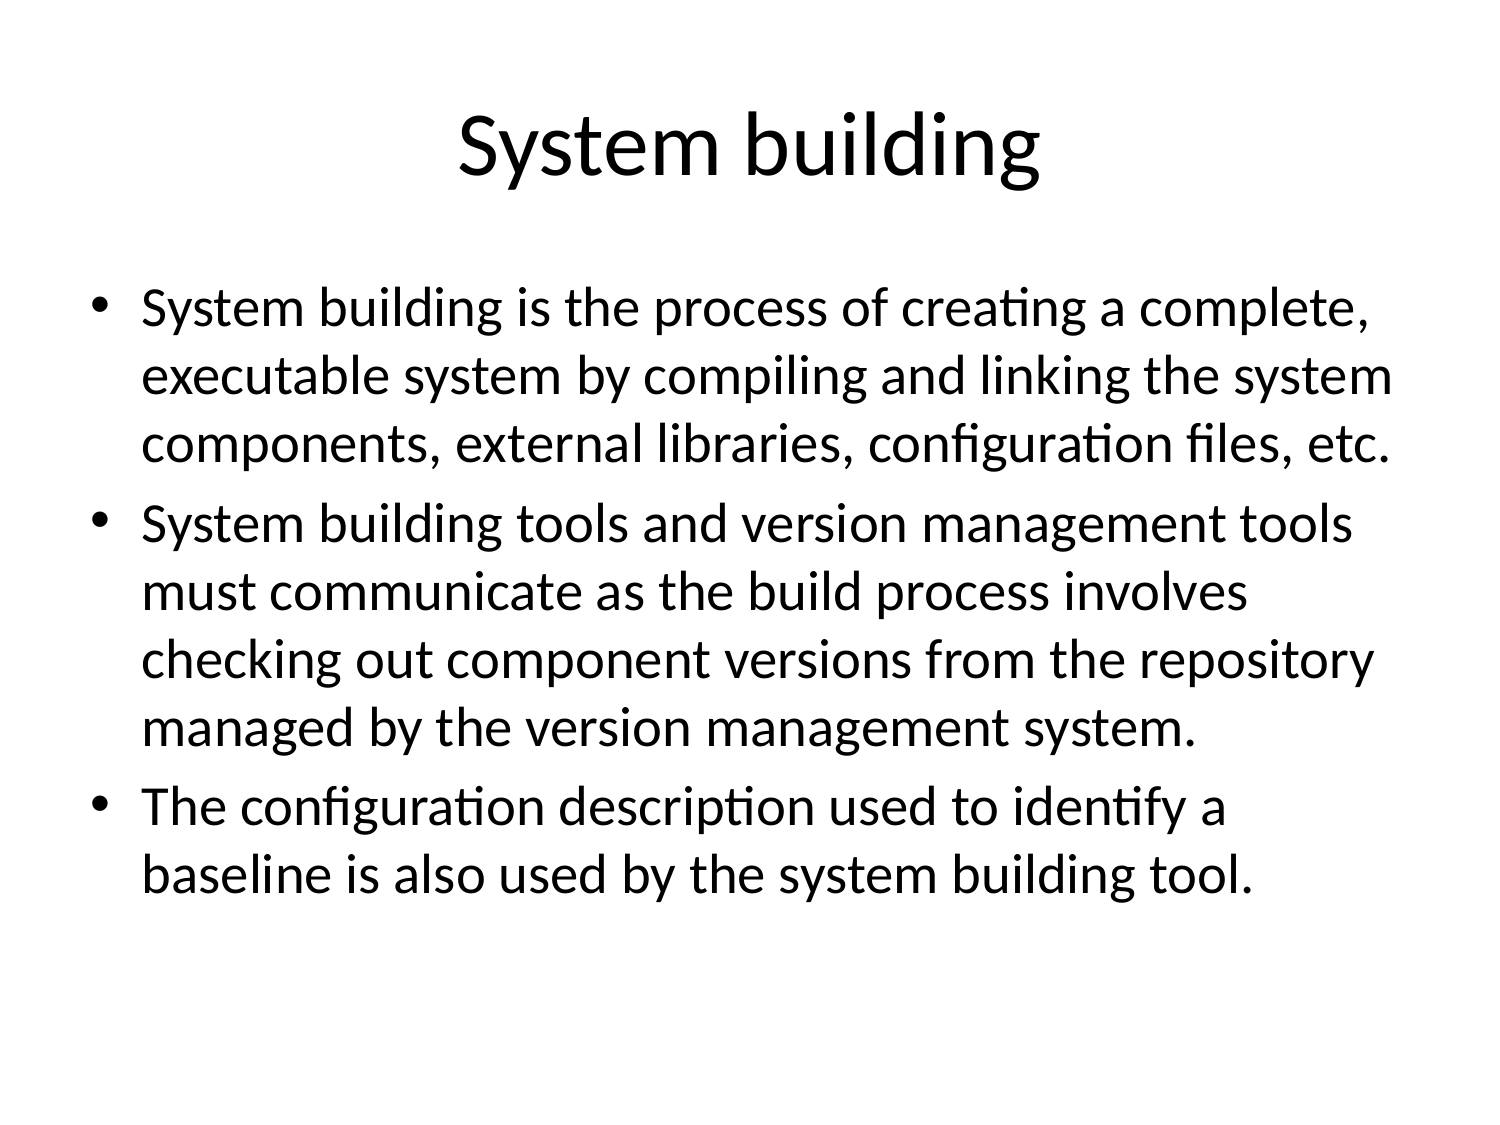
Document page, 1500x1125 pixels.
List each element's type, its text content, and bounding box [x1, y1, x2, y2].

title System building [75, 45, 1425, 233]
list System building is the process of creating a complete, executable system by compiling and linking the system components, external libraries, configuration files, etc. System building tools and version management tools must communicate as the build process involves checking out component versions from the repository managed by the version management system. The configuration description used to identify a baseline is also used by the system building tool. [75, 262, 1425, 1005]
